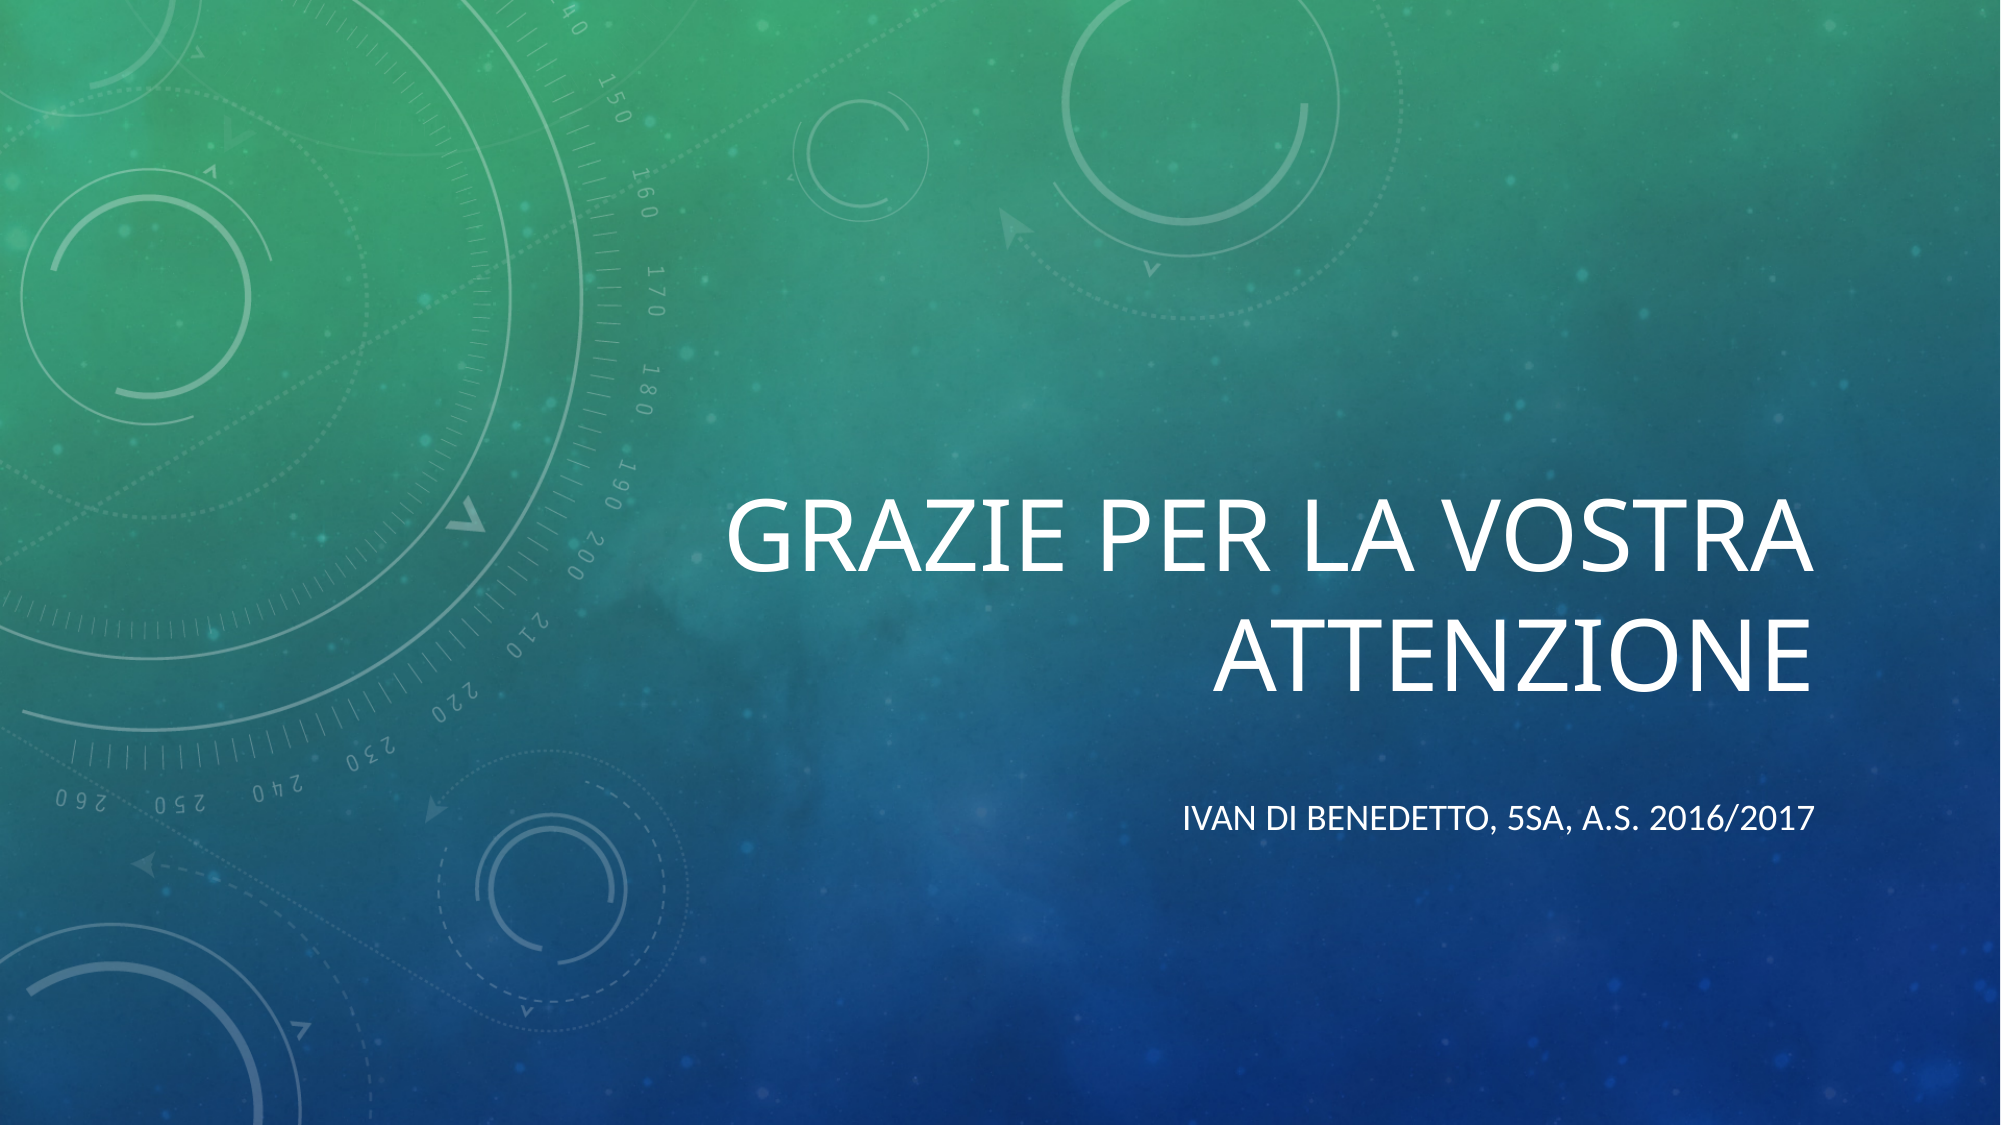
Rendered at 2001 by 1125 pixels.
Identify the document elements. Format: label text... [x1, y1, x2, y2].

title Grazie per la vostra attenzione [650, 322, 1831, 719]
picture [0, 0, 2001, 1125]
subtitle Ivan Di Benedetto, 5SA, A.S. 2016/2017 [650, 719, 1831, 950]
